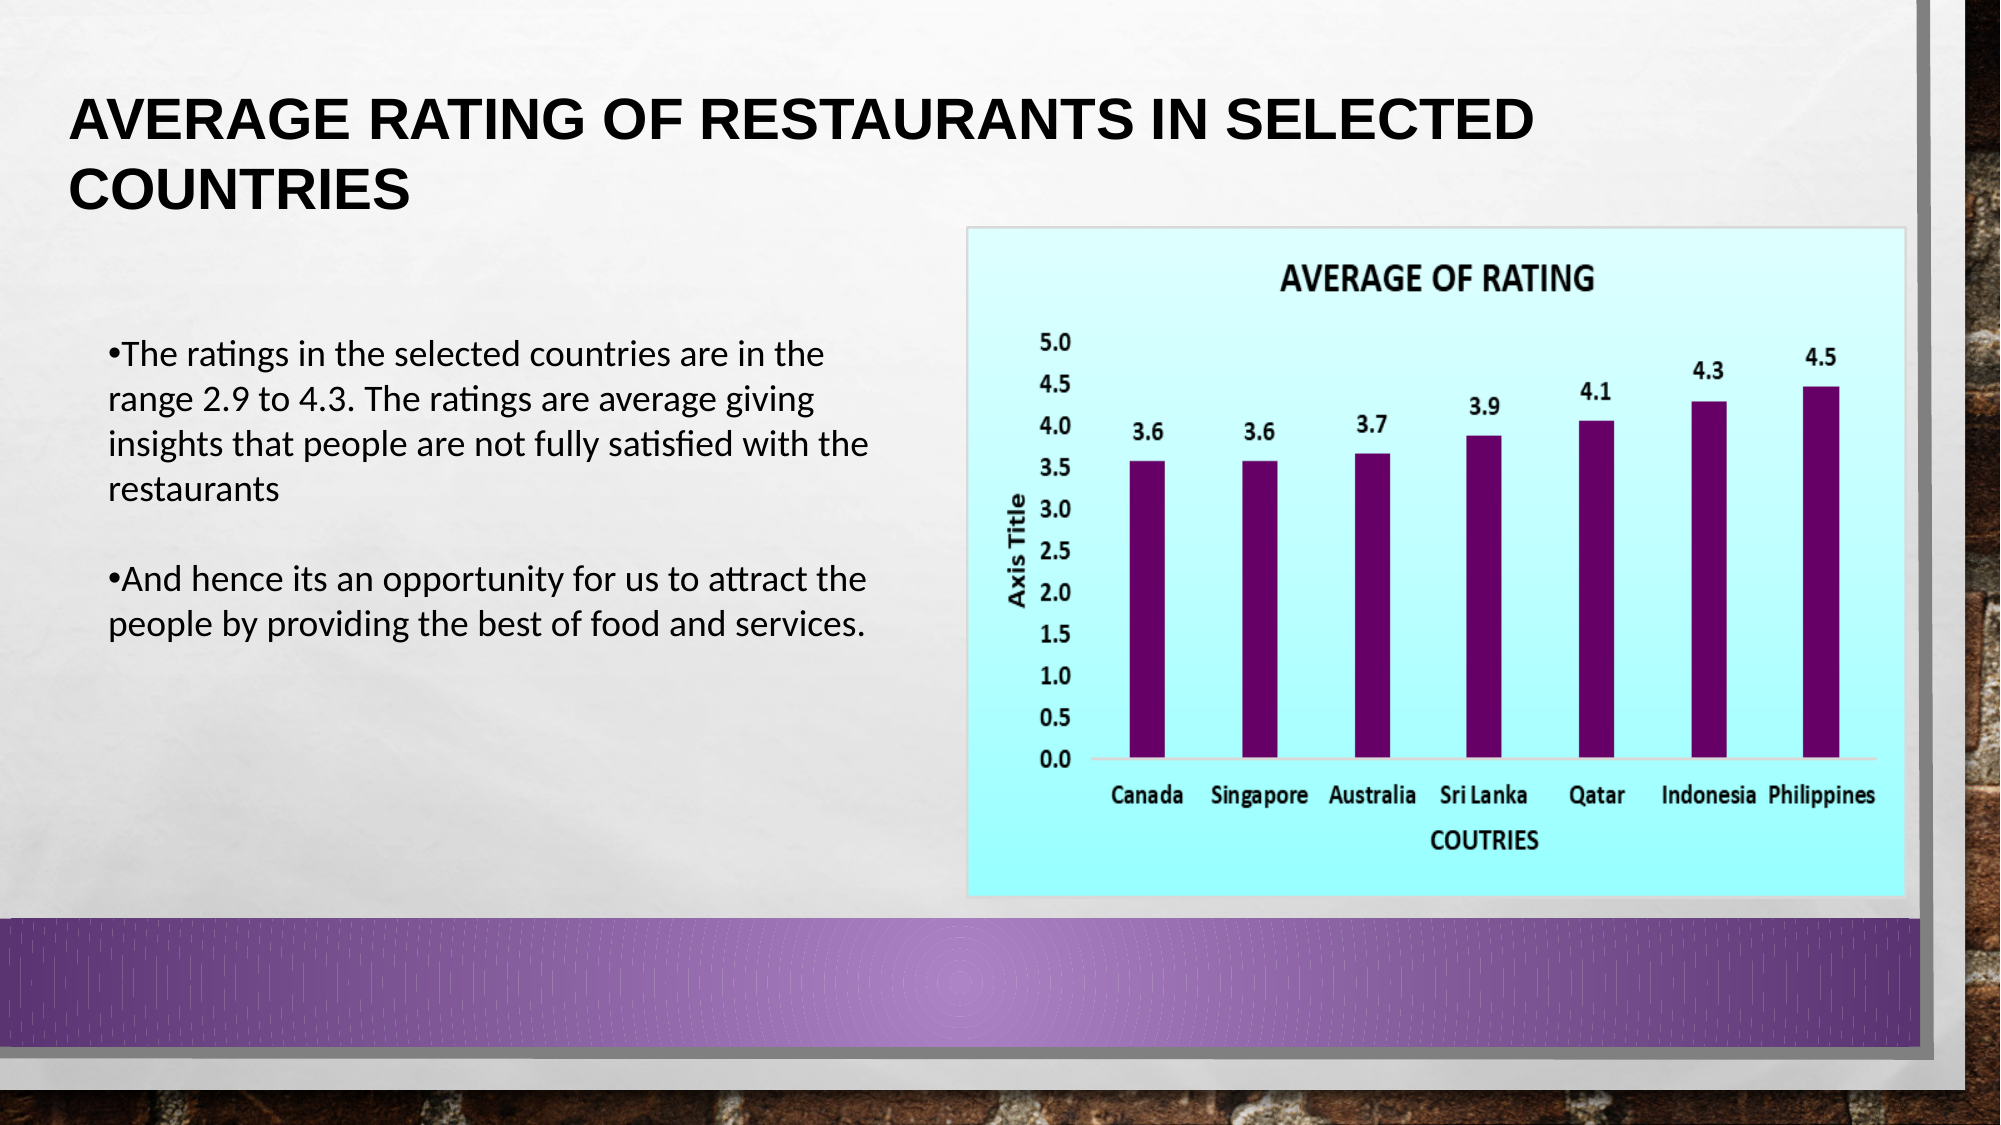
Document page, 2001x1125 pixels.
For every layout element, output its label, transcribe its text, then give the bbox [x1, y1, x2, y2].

text_box AVERAGE RATING OF RESTAURANTS IN SELECTED COUNTRIES [53, 73, 1907, 229]
picture [966, 225, 1907, 900]
picture [0, 0, 2000, 1125]
text_box The ratings in the selected countries are in the range 2.9 to 4.3. The ratings are average giving insights that people are not fully satisfied with the restaurants And hence its an opportunity for us to attract the people by providing the best of food and services. [93, 322, 929, 652]
